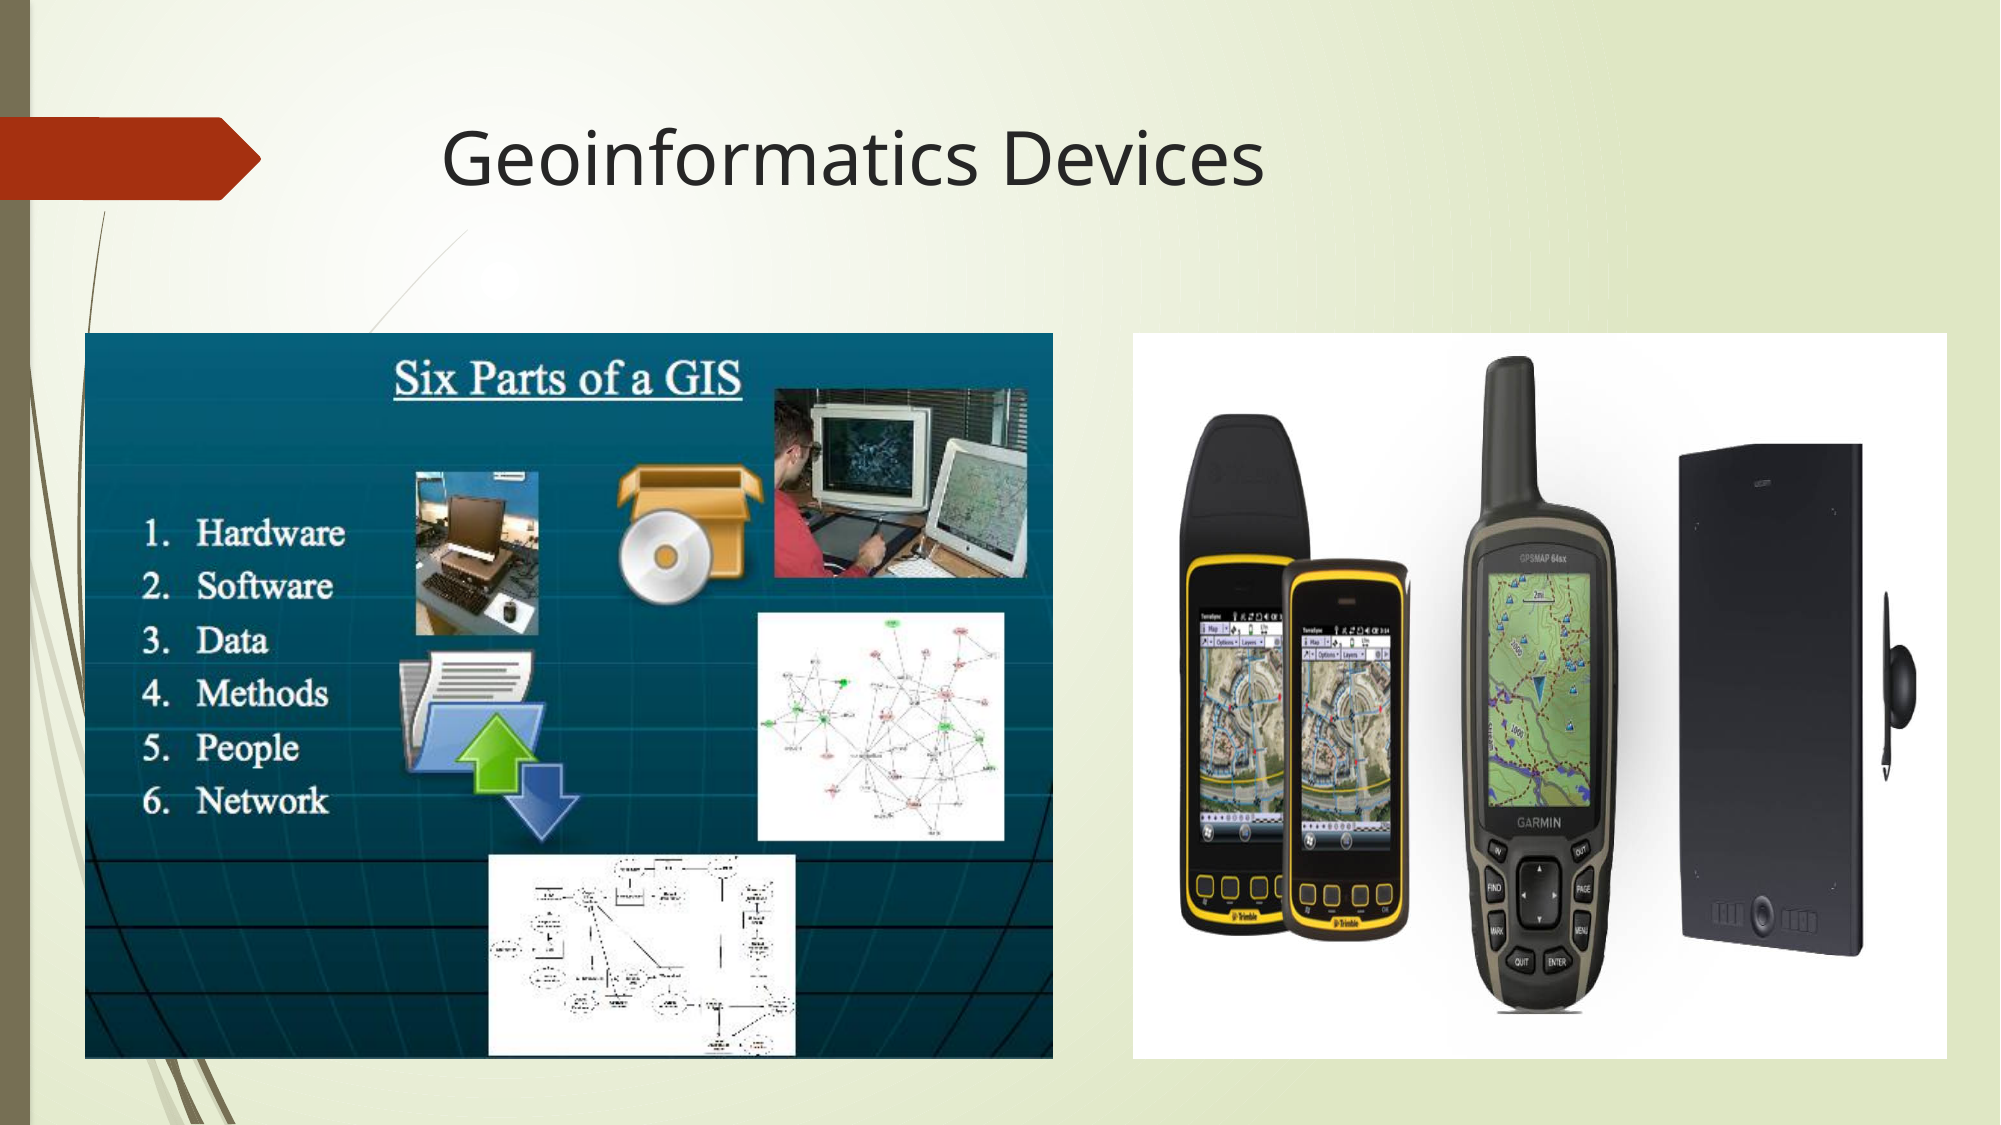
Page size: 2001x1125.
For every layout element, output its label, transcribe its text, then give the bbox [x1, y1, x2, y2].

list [1133, 333, 1948, 1060]
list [85, 333, 1053, 1060]
title Geoinformatics Devices [425, 102, 1888, 313]
